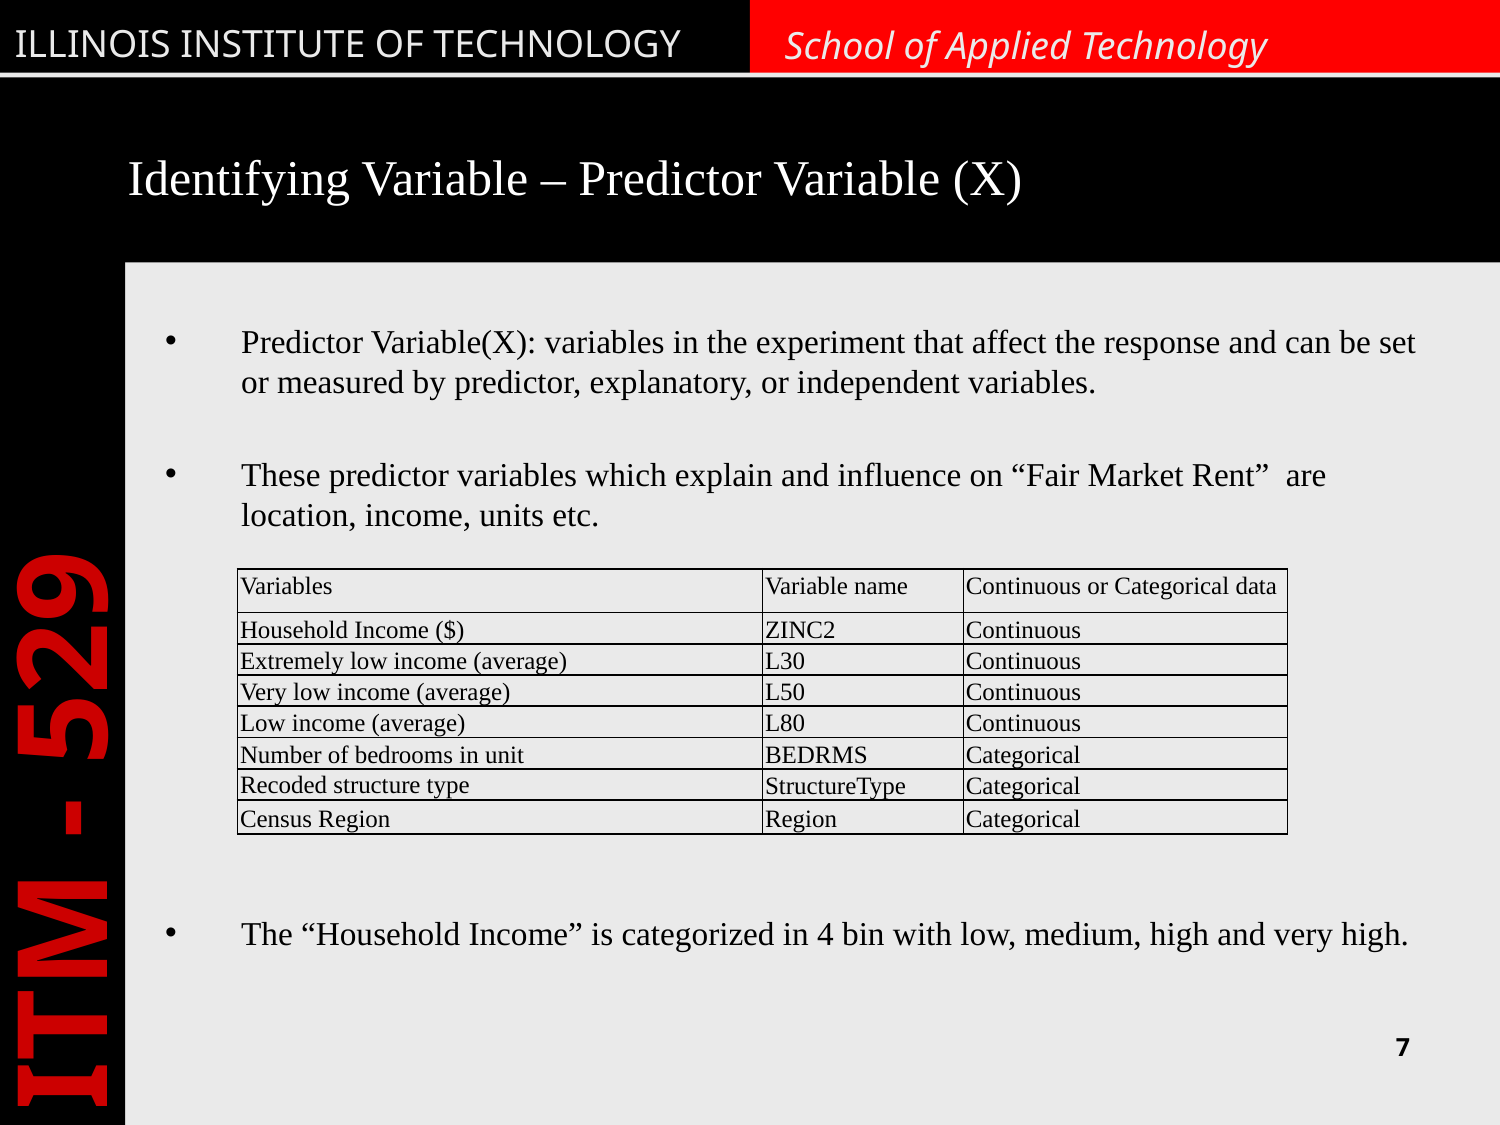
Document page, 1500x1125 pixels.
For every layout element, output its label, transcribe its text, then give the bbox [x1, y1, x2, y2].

table_cell Categorical [964, 770, 1287, 799]
table_cell Region [763, 801, 963, 833]
table_cell Recoded structure type [238, 770, 762, 799]
table_cell Continuous [964, 613, 1287, 643]
table_cell Categorical [964, 801, 1287, 833]
table_cell Low income (average) [238, 707, 762, 737]
table_cell Continuous [964, 676, 1287, 705]
title Identifying Variable – Predictor Variable (X) [112, 81, 1376, 270]
table_header Variable name [763, 570, 963, 612]
slide_number 7 [1074, 1024, 1426, 1103]
list Predictor Variable(X): variables in the experiment that affect the response and can be set or measured by predictor, explanatory, or independent variables. These predictor variables which explain and influence on “Fair Market Rent” are location, income, units etc. The “Household Income” is categorized in 4 bin with low, medium, high and very high. [149, 312, 1438, 1063]
table_cell L50 [763, 676, 963, 705]
table_cell L30 [763, 645, 963, 674]
table_cell Continuous [964, 645, 1287, 674]
table_cell StructureType [763, 770, 963, 799]
table_cell L80 [763, 707, 963, 737]
table_header Continuous or Categorical data [964, 570, 1287, 612]
table_cell Continuous [964, 707, 1287, 737]
table_cell Census Region [238, 801, 762, 833]
table_header Variables [238, 570, 762, 612]
table_cell Number of bedrooms in unit [238, 738, 762, 768]
table_cell Categorical [964, 738, 1287, 768]
table_cell Extremely low income (average) [238, 645, 762, 674]
table_cell Very low income (average) [238, 676, 762, 705]
table_cell BEDRMS [763, 738, 963, 768]
table_cell Household Income ($) [238, 613, 762, 643]
table_cell ZINC2 [763, 613, 963, 643]
